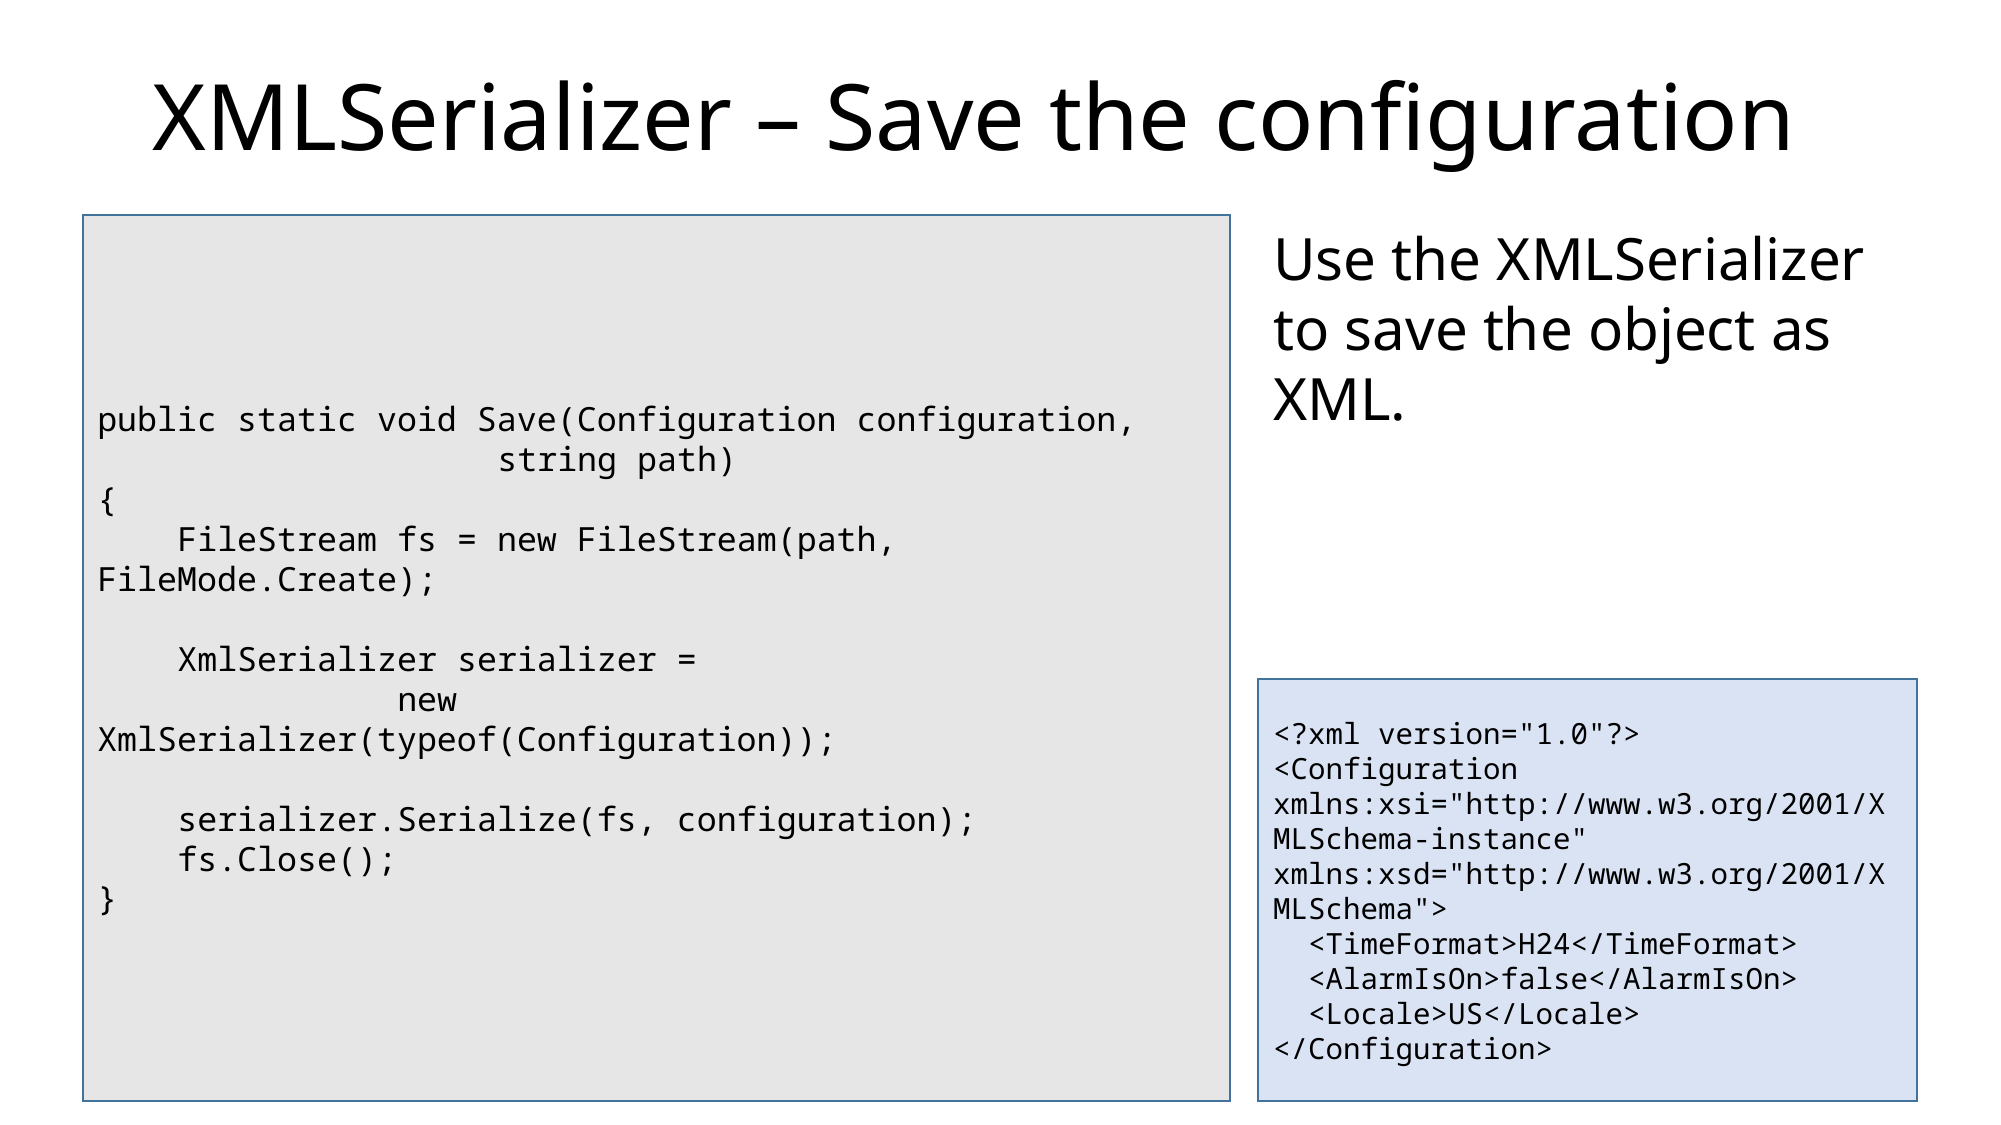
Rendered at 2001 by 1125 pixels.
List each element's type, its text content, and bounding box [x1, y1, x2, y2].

title XMLSerializer – Save the configuration [137, 59, 1863, 182]
text_box public static void Save(Configuration configuration, string path) { FileStream fs = new FileStream(path, FileMode.Create); XmlSerializer serializer = new XmlSerializer(typeof(Configuration)); serializer.Serialize(fs, configuration); fs.Close(); } [82, 214, 1231, 1102]
text_box <?xml version="1.0"?> <Configuration xmlns:xsi="http://www.w3.org/2001/XMLSchema-instance" xmlns:xsd="http://www.w3.org/2001/XMLSchema"> <TimeFormat>H24</TimeFormat> <AlarmIsOn>false</AlarmIsOn> <Locale>US</Locale> </Configuration> [1257, 678, 1918, 1102]
text_box Use the XMLSerializer to save the object as XML. [1258, 215, 1918, 656]
